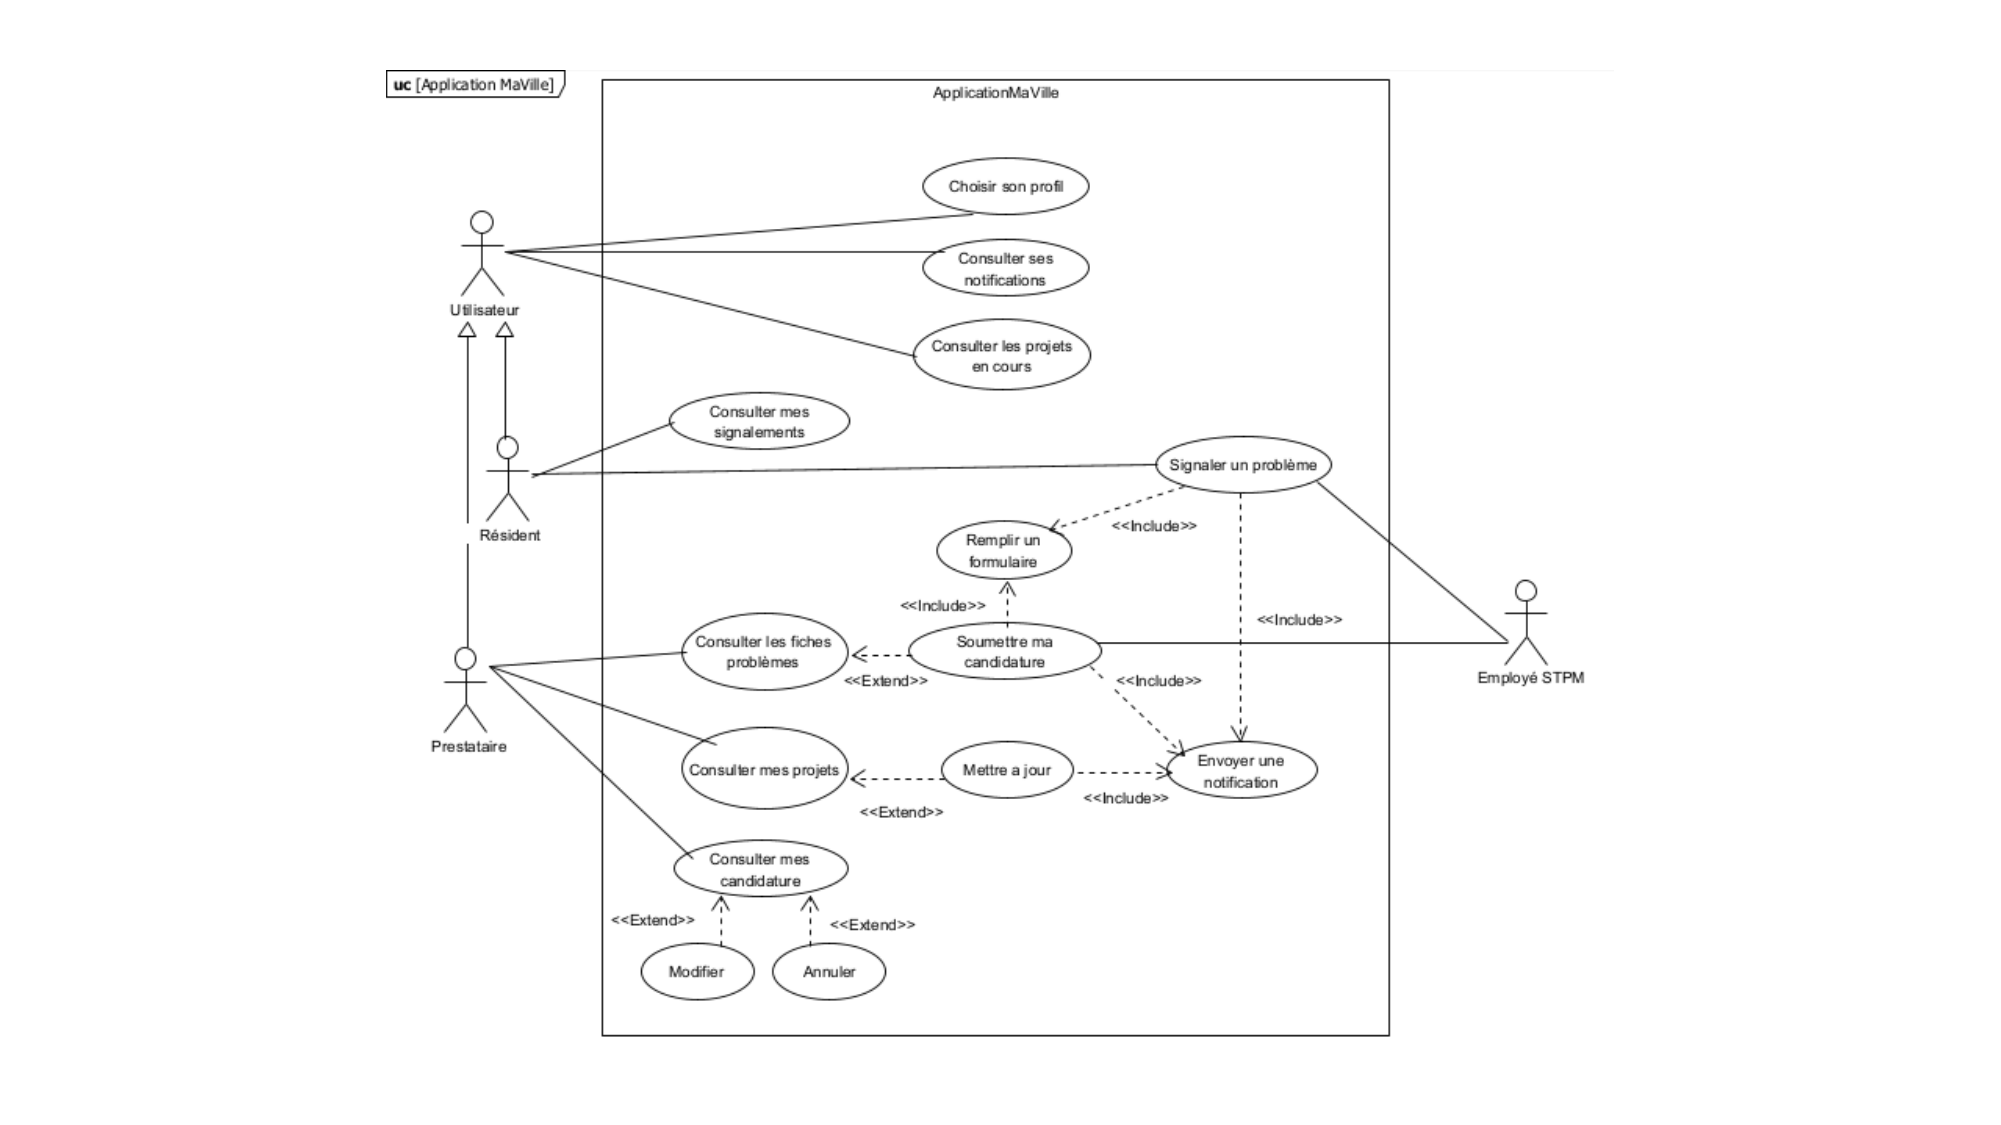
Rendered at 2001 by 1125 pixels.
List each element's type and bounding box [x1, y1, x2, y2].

picture [386, 70, 1614, 1055]
